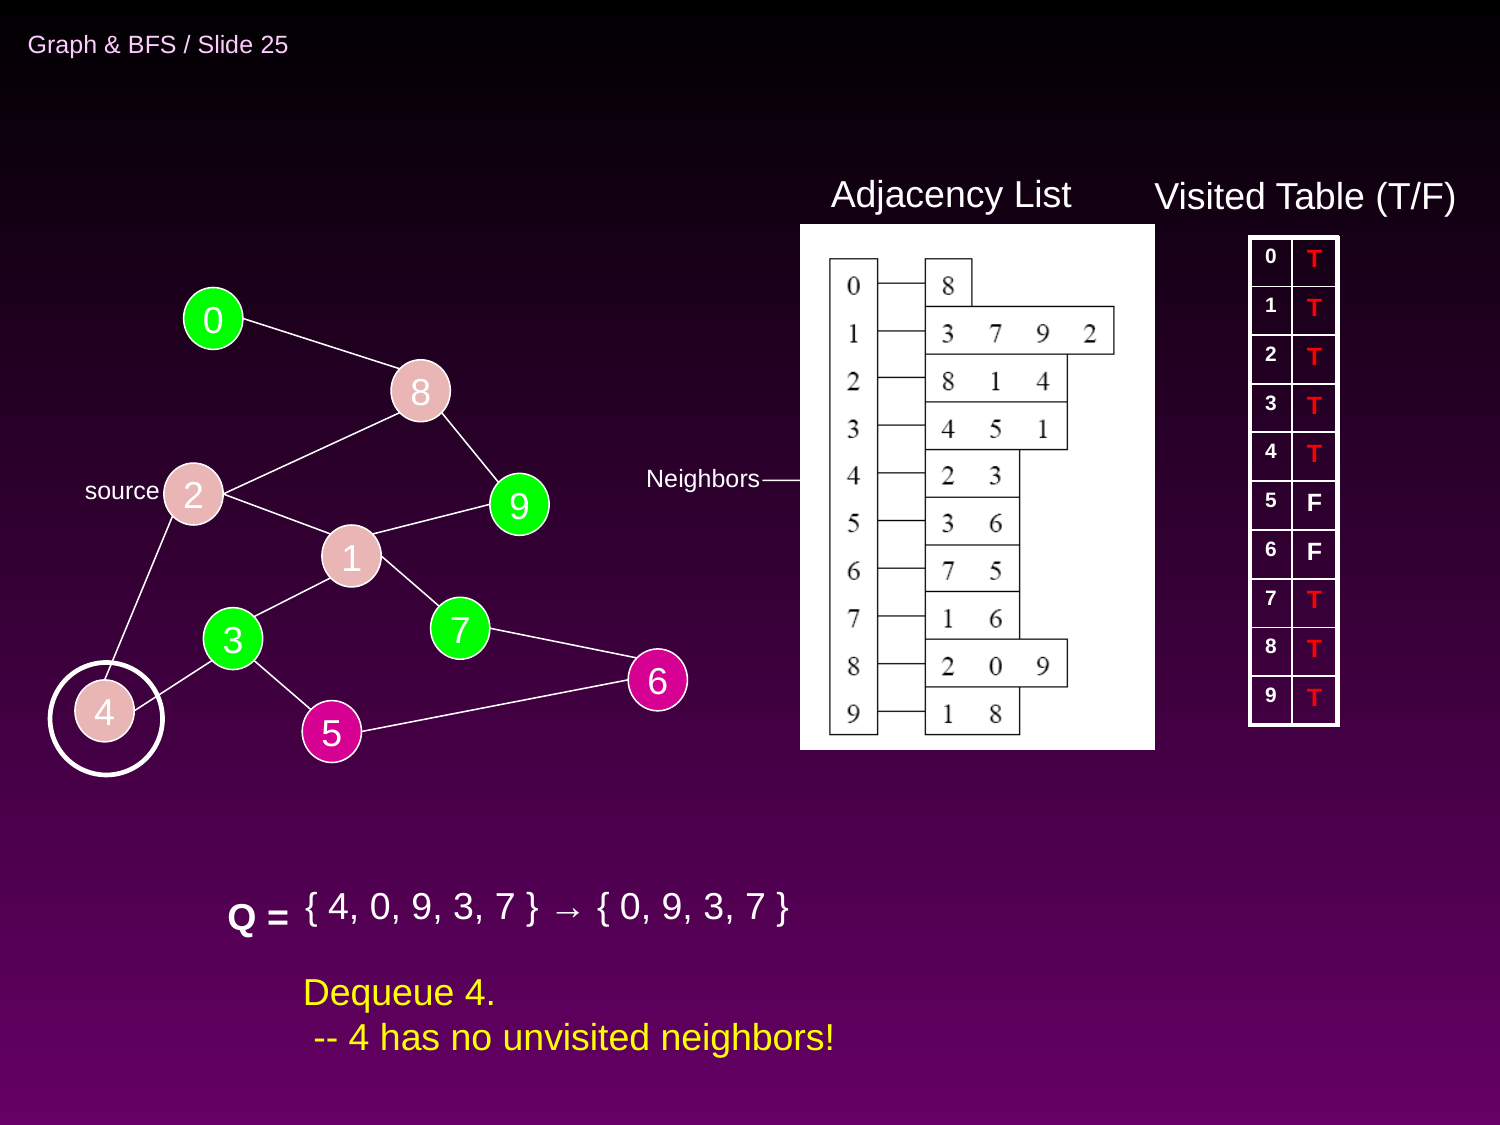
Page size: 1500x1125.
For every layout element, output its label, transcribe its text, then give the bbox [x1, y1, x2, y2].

table_cell 1 [1252, 287, 1291, 334]
text_box Dequeue 4. -- 4 has no unvisited neighbors! [288, 960, 851, 1065]
text_box Neighbors [688, 454, 776, 500]
table_cell T [1293, 336, 1335, 383]
table_cell F [1293, 531, 1335, 578]
text_box { 4, 0, 9, 3, 7 } → { 0, 9, 3, 7 } [290, 874, 815, 960]
table_header 0 [1252, 240, 1291, 286]
table_cell 9 [1252, 677, 1291, 723]
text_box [799, 224, 1155, 750]
table_cell 8 [1252, 628, 1291, 675]
table_cell 5 [1252, 482, 1291, 529]
table_cell 6 [1252, 531, 1291, 578]
table_cell 4 [1252, 433, 1291, 480]
table_cell 2 [1252, 336, 1291, 383]
text_box Adjacency List [816, 162, 1087, 223]
table_cell T [1293, 580, 1335, 627]
table_cell T [1293, 287, 1335, 334]
table_cell T [1293, 628, 1335, 675]
text_box Visited Table (T/F) [1139, 164, 1472, 225]
text_box [50, 672, 141, 775]
table_cell F [1293, 482, 1335, 529]
text_box source [70, 467, 74, 513]
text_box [74, 287, 688, 763]
table_cell 7 [1252, 580, 1291, 627]
table_cell T [1293, 385, 1335, 431]
table_cell 3 [1252, 385, 1291, 431]
table_header T [1293, 240, 1335, 286]
text_box Q = [212, 885, 290, 945]
table_cell T [1293, 677, 1335, 723]
table_cell T [1293, 433, 1335, 480]
